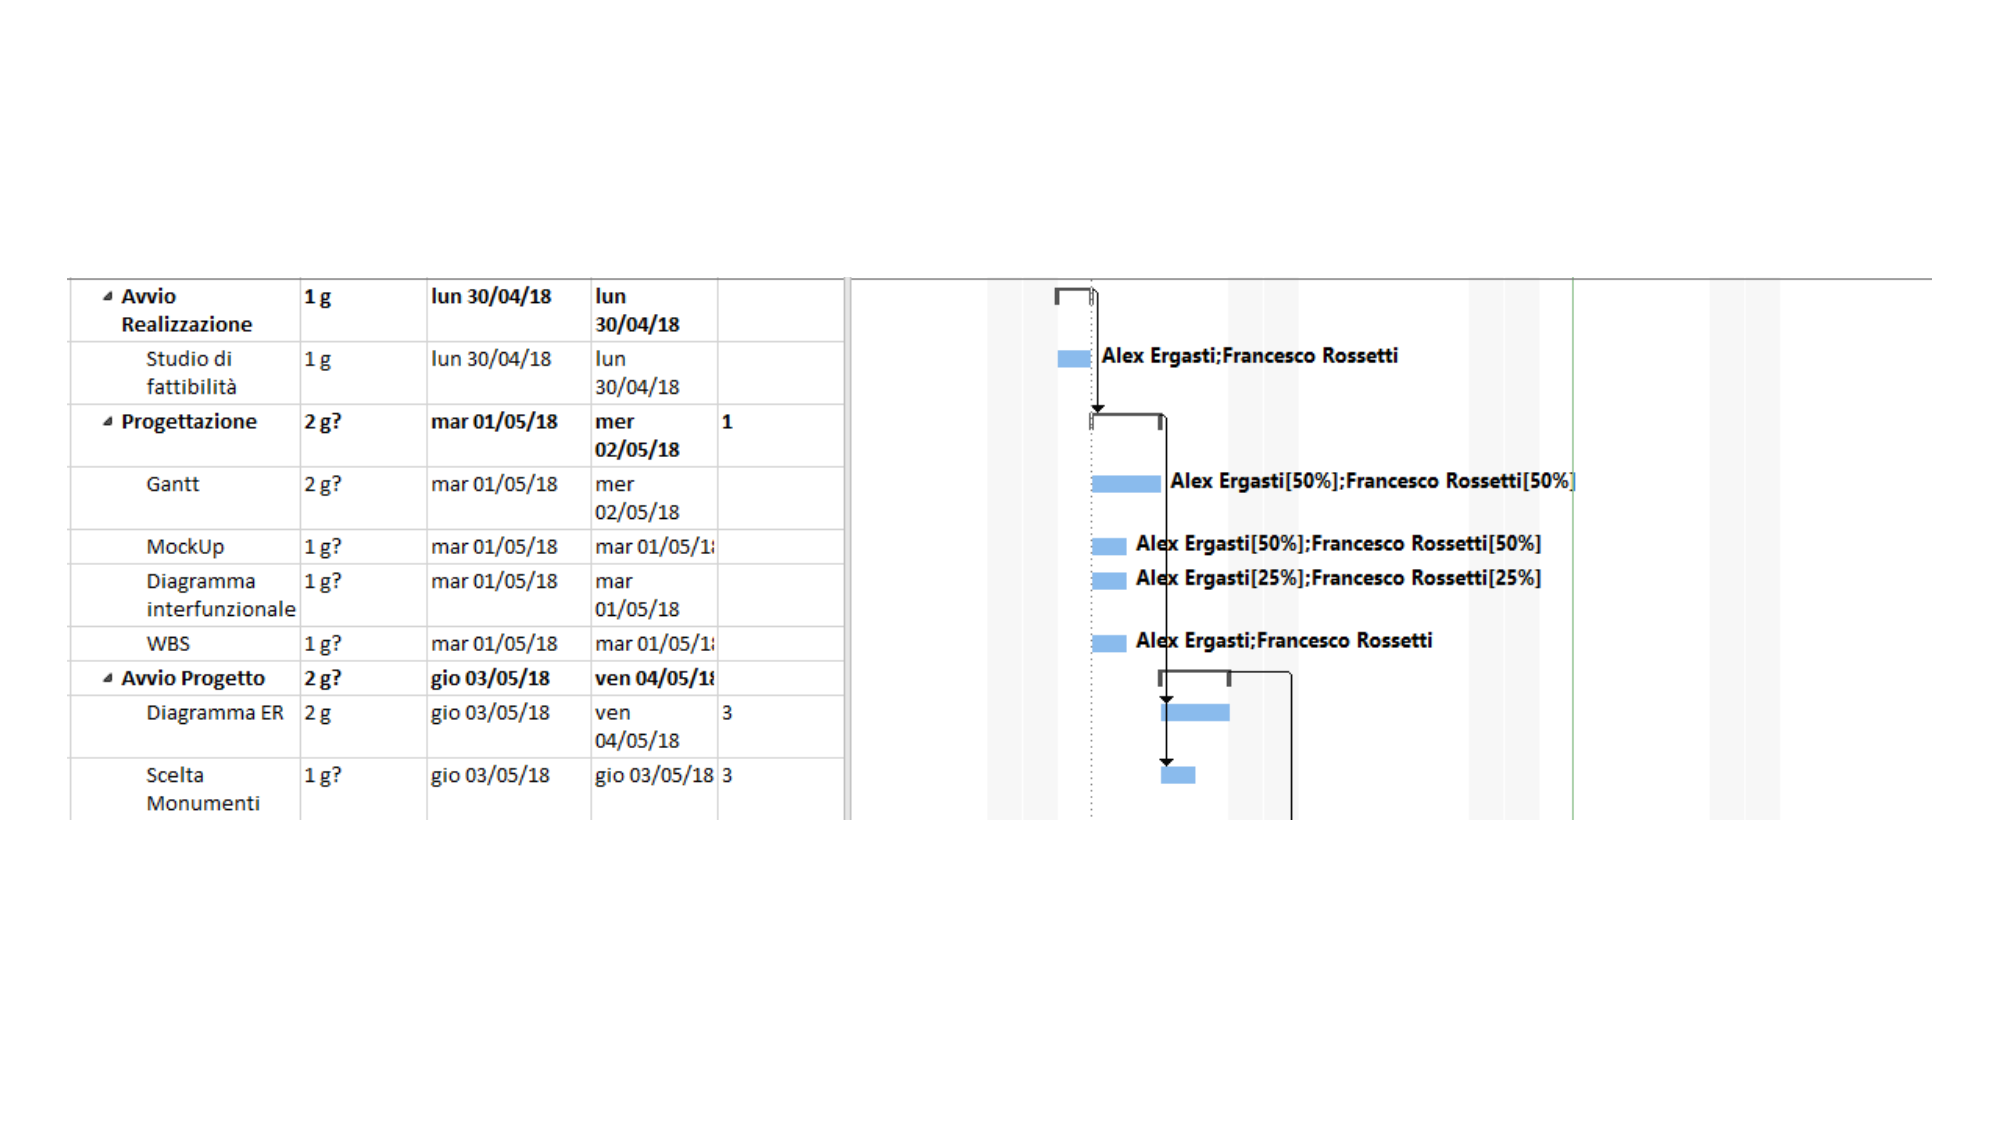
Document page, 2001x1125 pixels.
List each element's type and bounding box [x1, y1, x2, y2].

picture [67, 277, 1933, 820]
